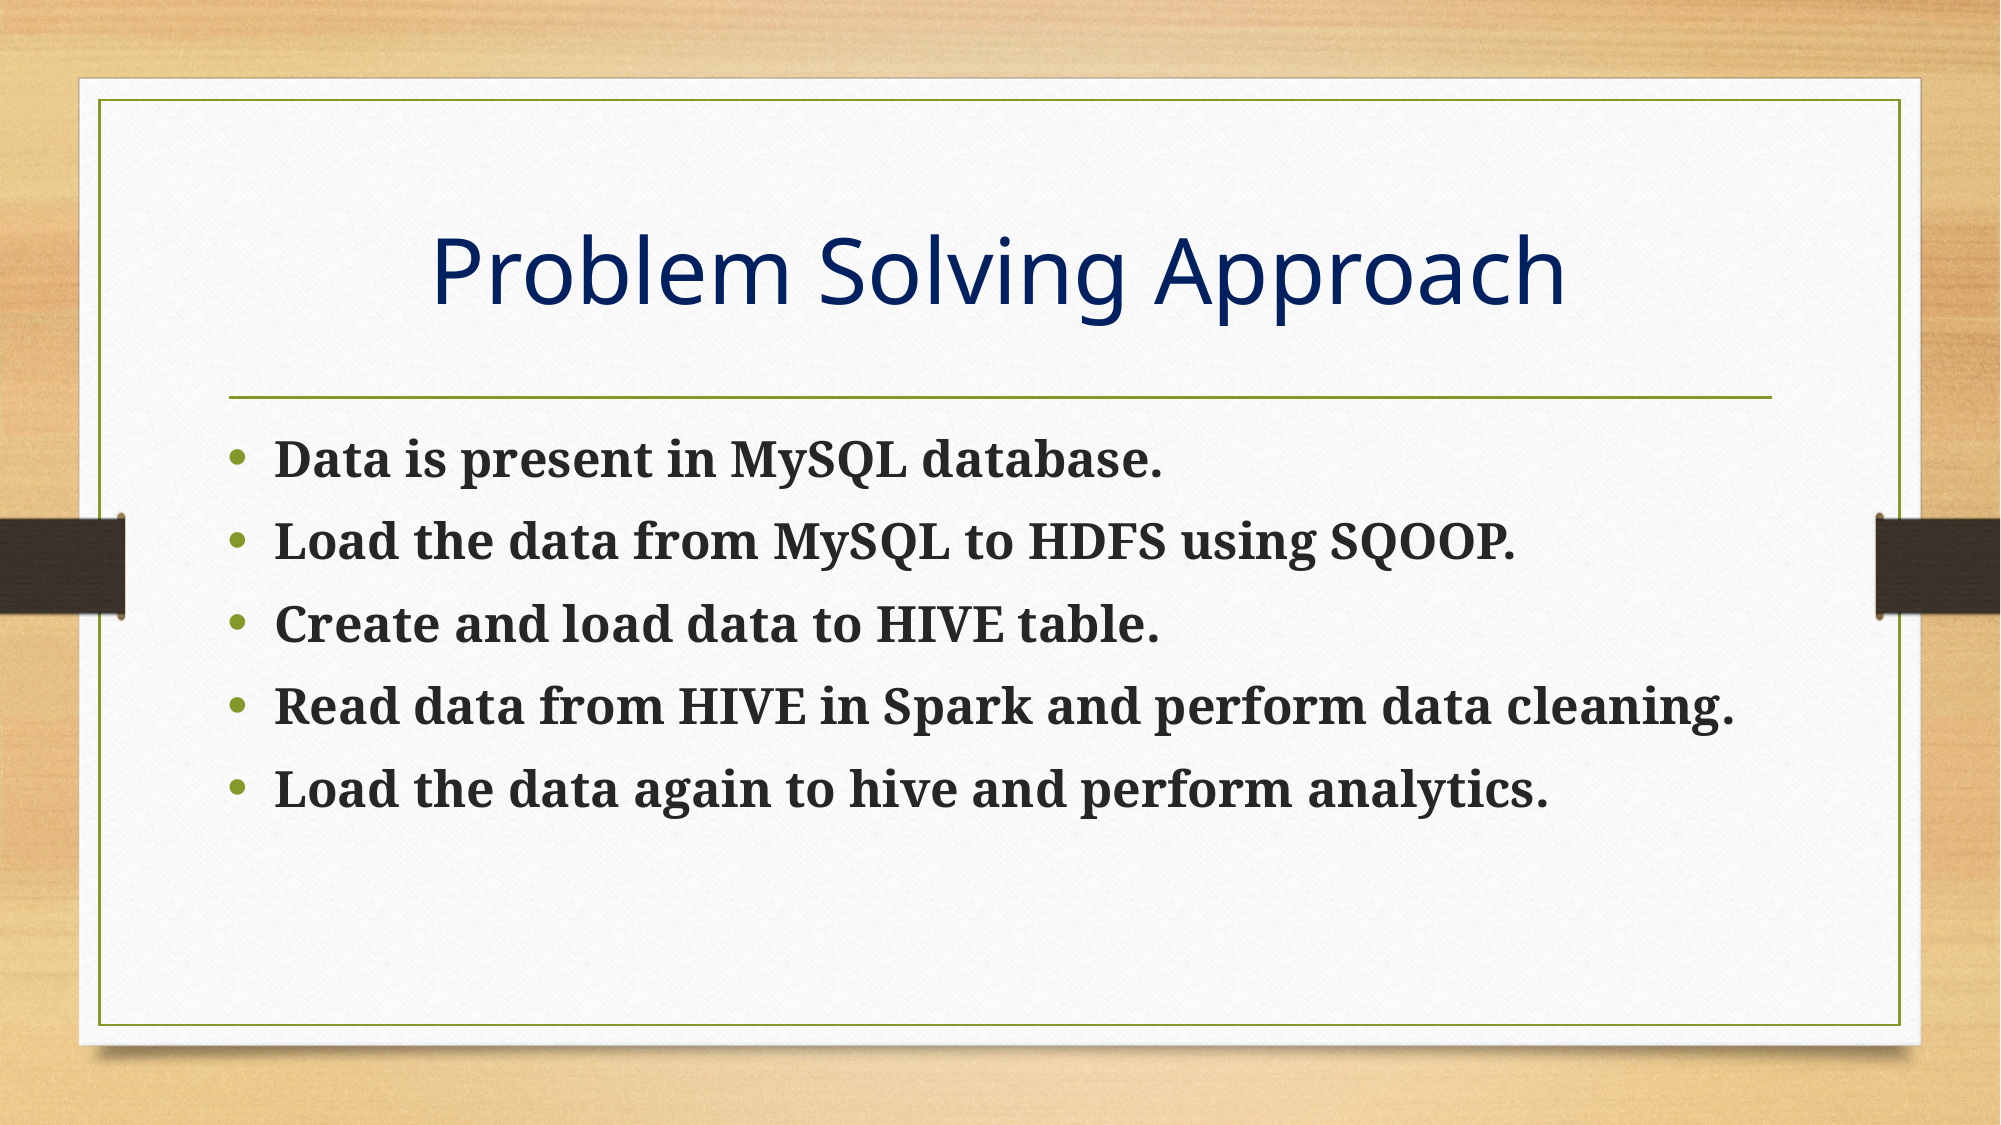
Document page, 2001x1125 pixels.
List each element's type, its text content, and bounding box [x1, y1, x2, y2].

picture [0, 0, 2001, 1125]
list Data is present in MySQL database. Load the data from MySQL to HDFS using SQOOP. Create and load data to HIVE table. Read data from HIVE in Spark and perform data cleaning. Load the data again to hive and perform analytics. [212, 419, 1788, 964]
title Problem Solving Approach [212, 161, 1788, 375]
